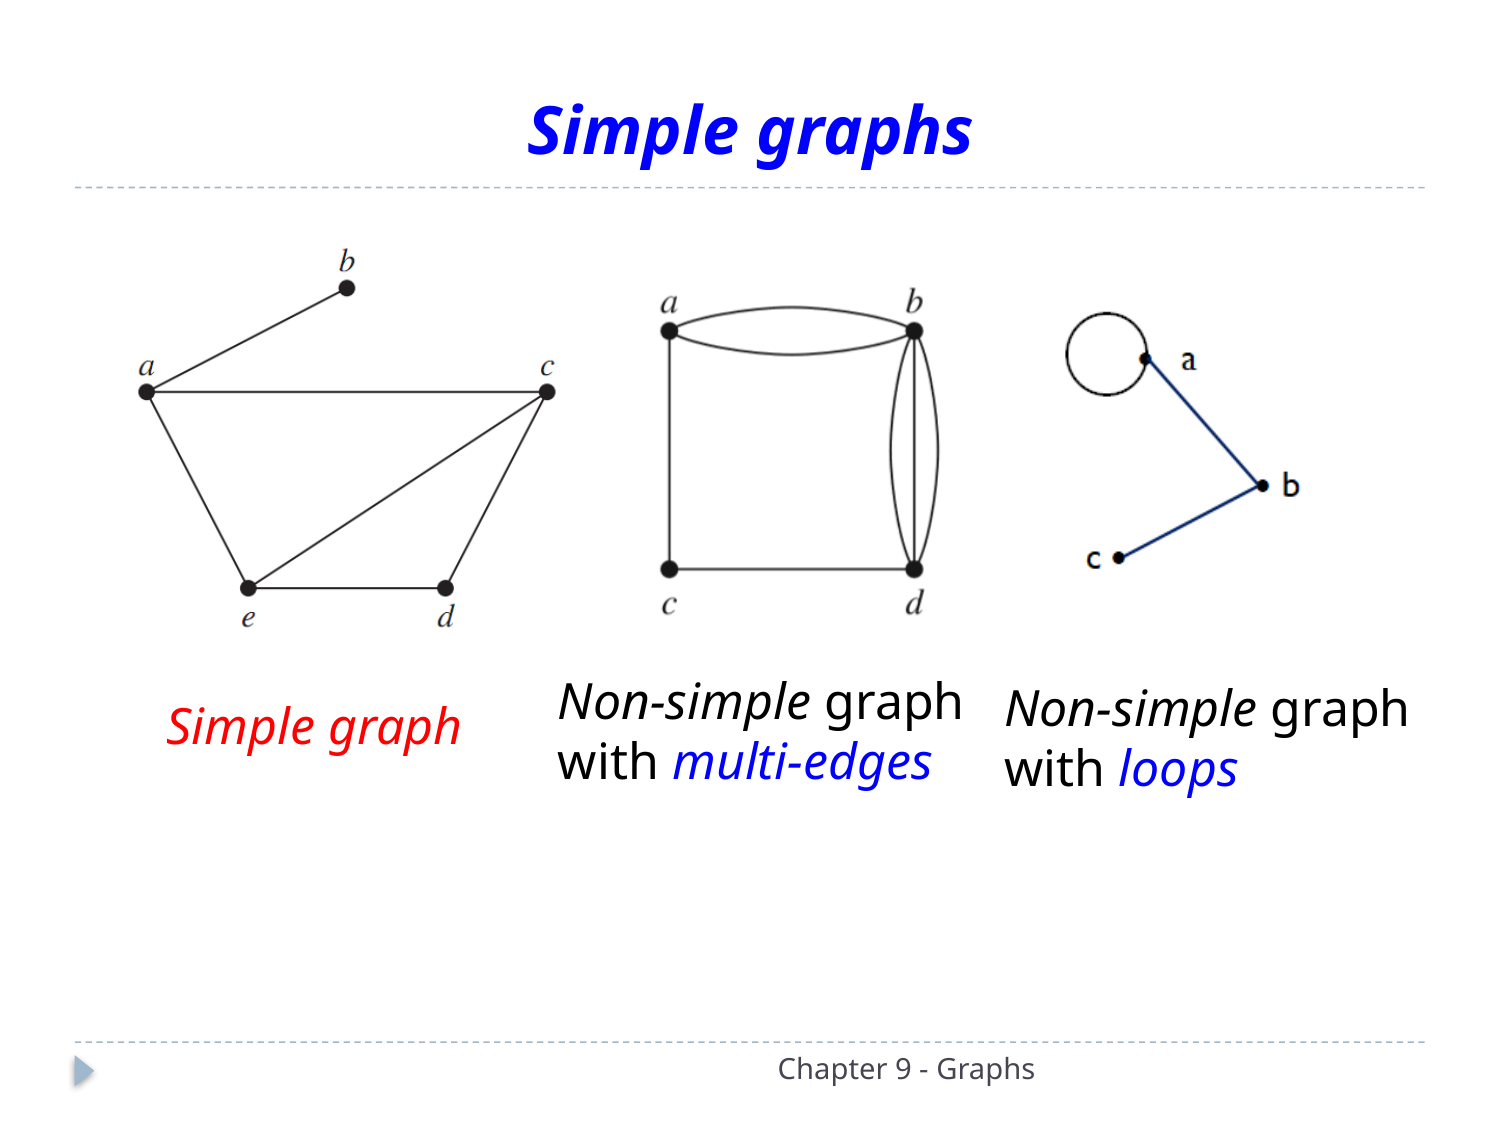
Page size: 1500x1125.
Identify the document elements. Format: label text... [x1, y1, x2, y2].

footer Chapter 9 - Graphs [475, 1042, 1051, 1103]
picture [649, 277, 945, 626]
picture [124, 237, 567, 638]
text_box Non-simple graph with loops [989, 668, 1439, 804]
text_box Simple graph [151, 687, 478, 763]
slide_number [100, 1042, 426, 1103]
picture [1049, 295, 1310, 580]
title Simple graphs [174, 0, 1328, 175]
text_box Non-simple graph with multi-edges [543, 662, 993, 798]
